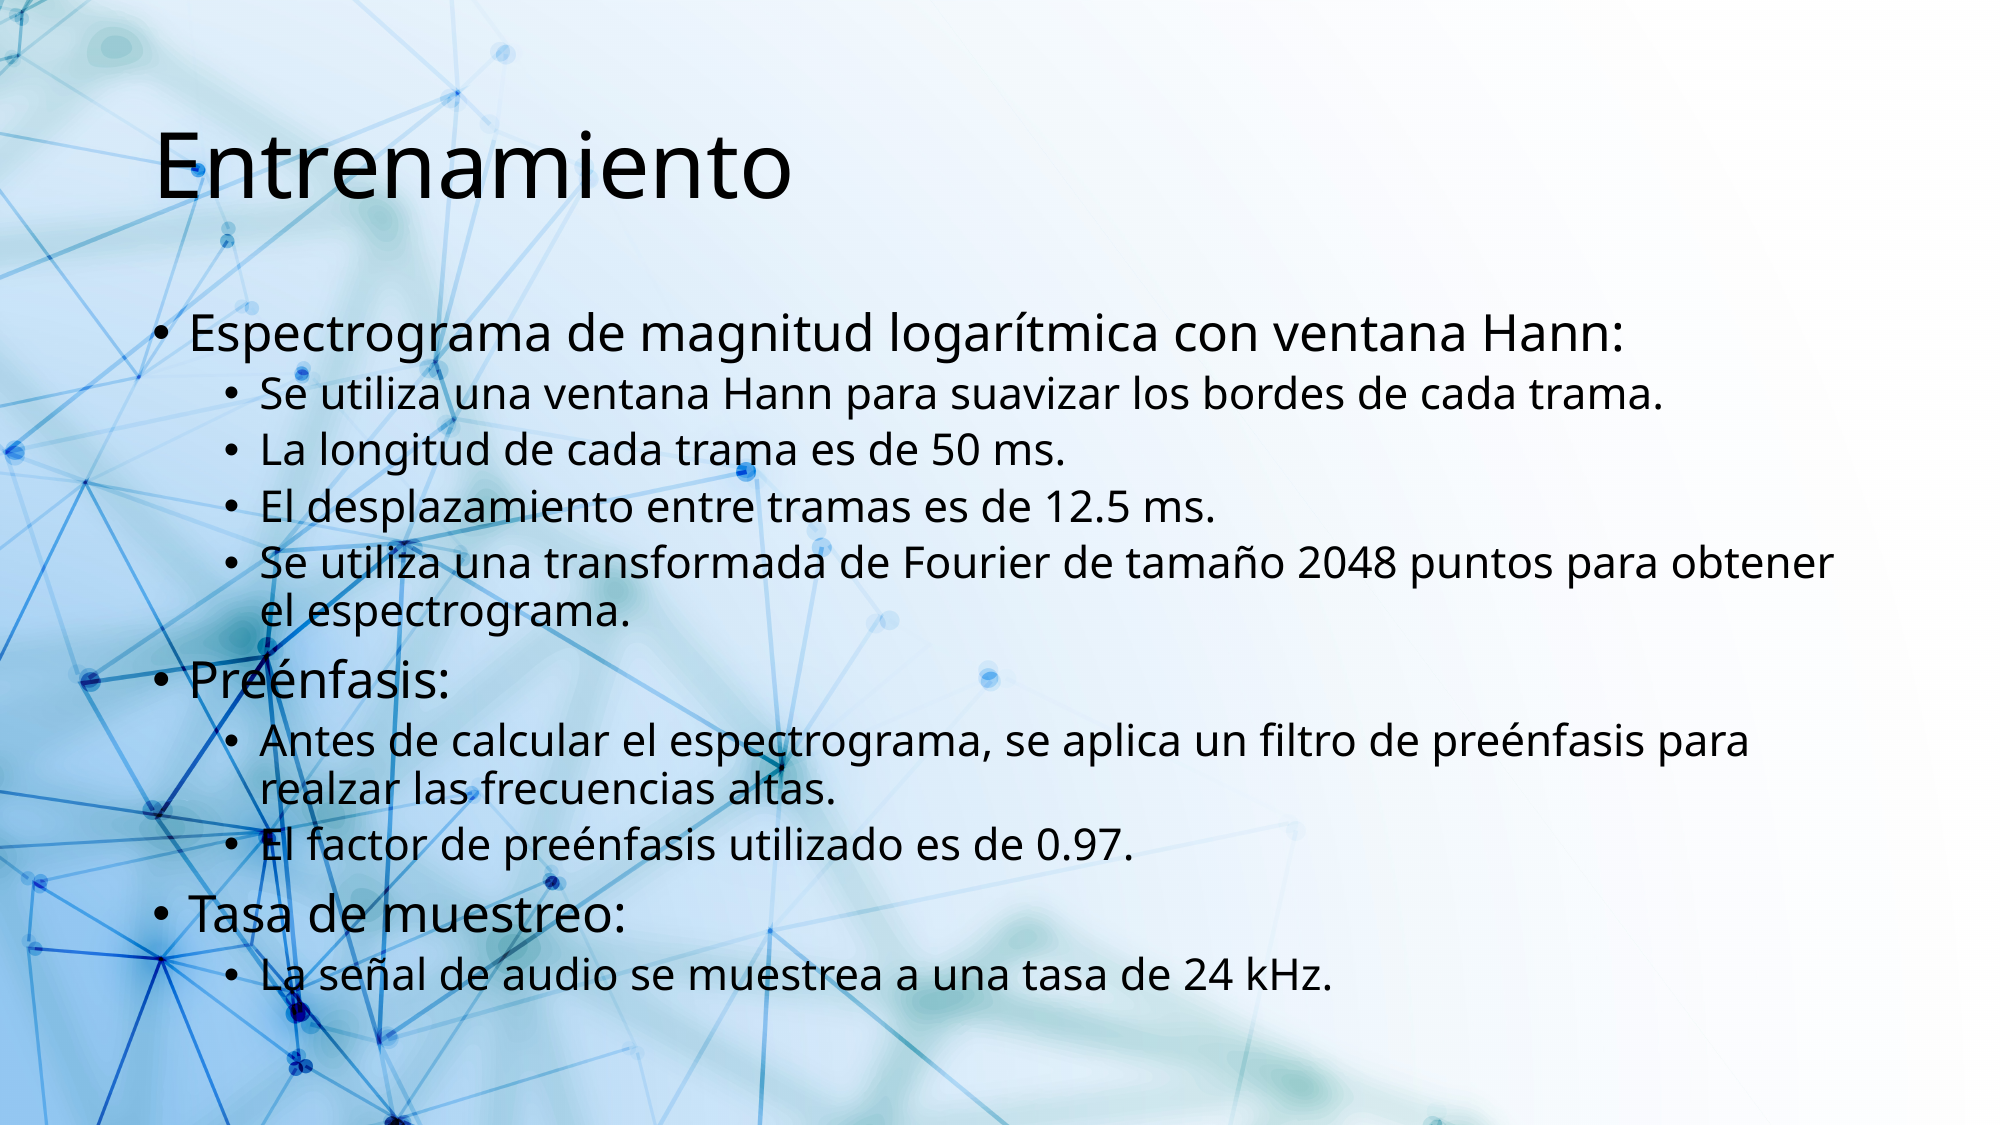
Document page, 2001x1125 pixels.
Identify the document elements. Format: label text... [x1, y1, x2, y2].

list Espectrograma de magnitud logarítmica con ventana Hann: Se utiliza una ventana Hann para suavizar los bordes de cada trama. La longitud de cada trama es de 50 ms. El desplazamiento entre tramas es de 12.5 ms. Se utiliza una transformada de Fourier de tamaño 2048 puntos para obtener el espectrograma. Preénfasis: Antes de calcular el espectrograma, se aplica un filtro de preénfasis para realzar las frecuencias altas. El factor de preénfasis utilizado es de 0.97. Tasa de muestreo: La señal de audio se muestrea a una tasa de 24 kHz. [137, 299, 1863, 1014]
picture [0, 0, 2001, 1125]
title Entrenamiento [137, 59, 1863, 278]
